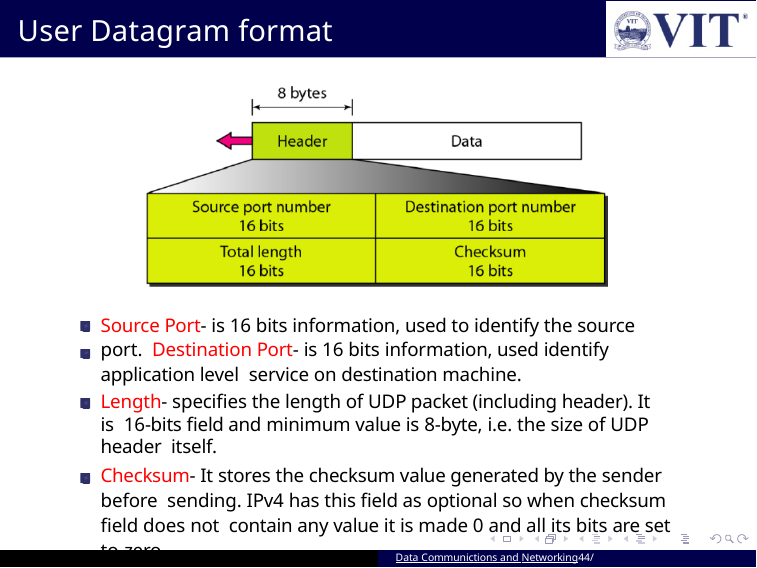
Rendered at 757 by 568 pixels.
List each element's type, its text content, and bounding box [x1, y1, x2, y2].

text_box [80, 321, 91, 332]
text_box [146, 86, 608, 287]
text_box [80, 349, 91, 359]
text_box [0, 549, 757, 568]
text_box [606, 1, 756, 57]
text_box Source Port- is 16 bits information, used to identify the source port. Destination Port- is 16 bits information, used identify application level service on destination machine. Length- specifies the length of UDP packet (including header). It is 16-bits field and minimum value is 8-byte, i.e. the size of UDP header itself. Checksum- It stores the checksum value generated by the sender before sending. IPv4 has this field as optional so when checksum field does not contain any value it is made 0 and all its bits are set to zero. [98, 306, 684, 548]
text_box [80, 473, 91, 484]
title User Datagram format [15, 9, 437, 108]
text_box [80, 398, 91, 409]
